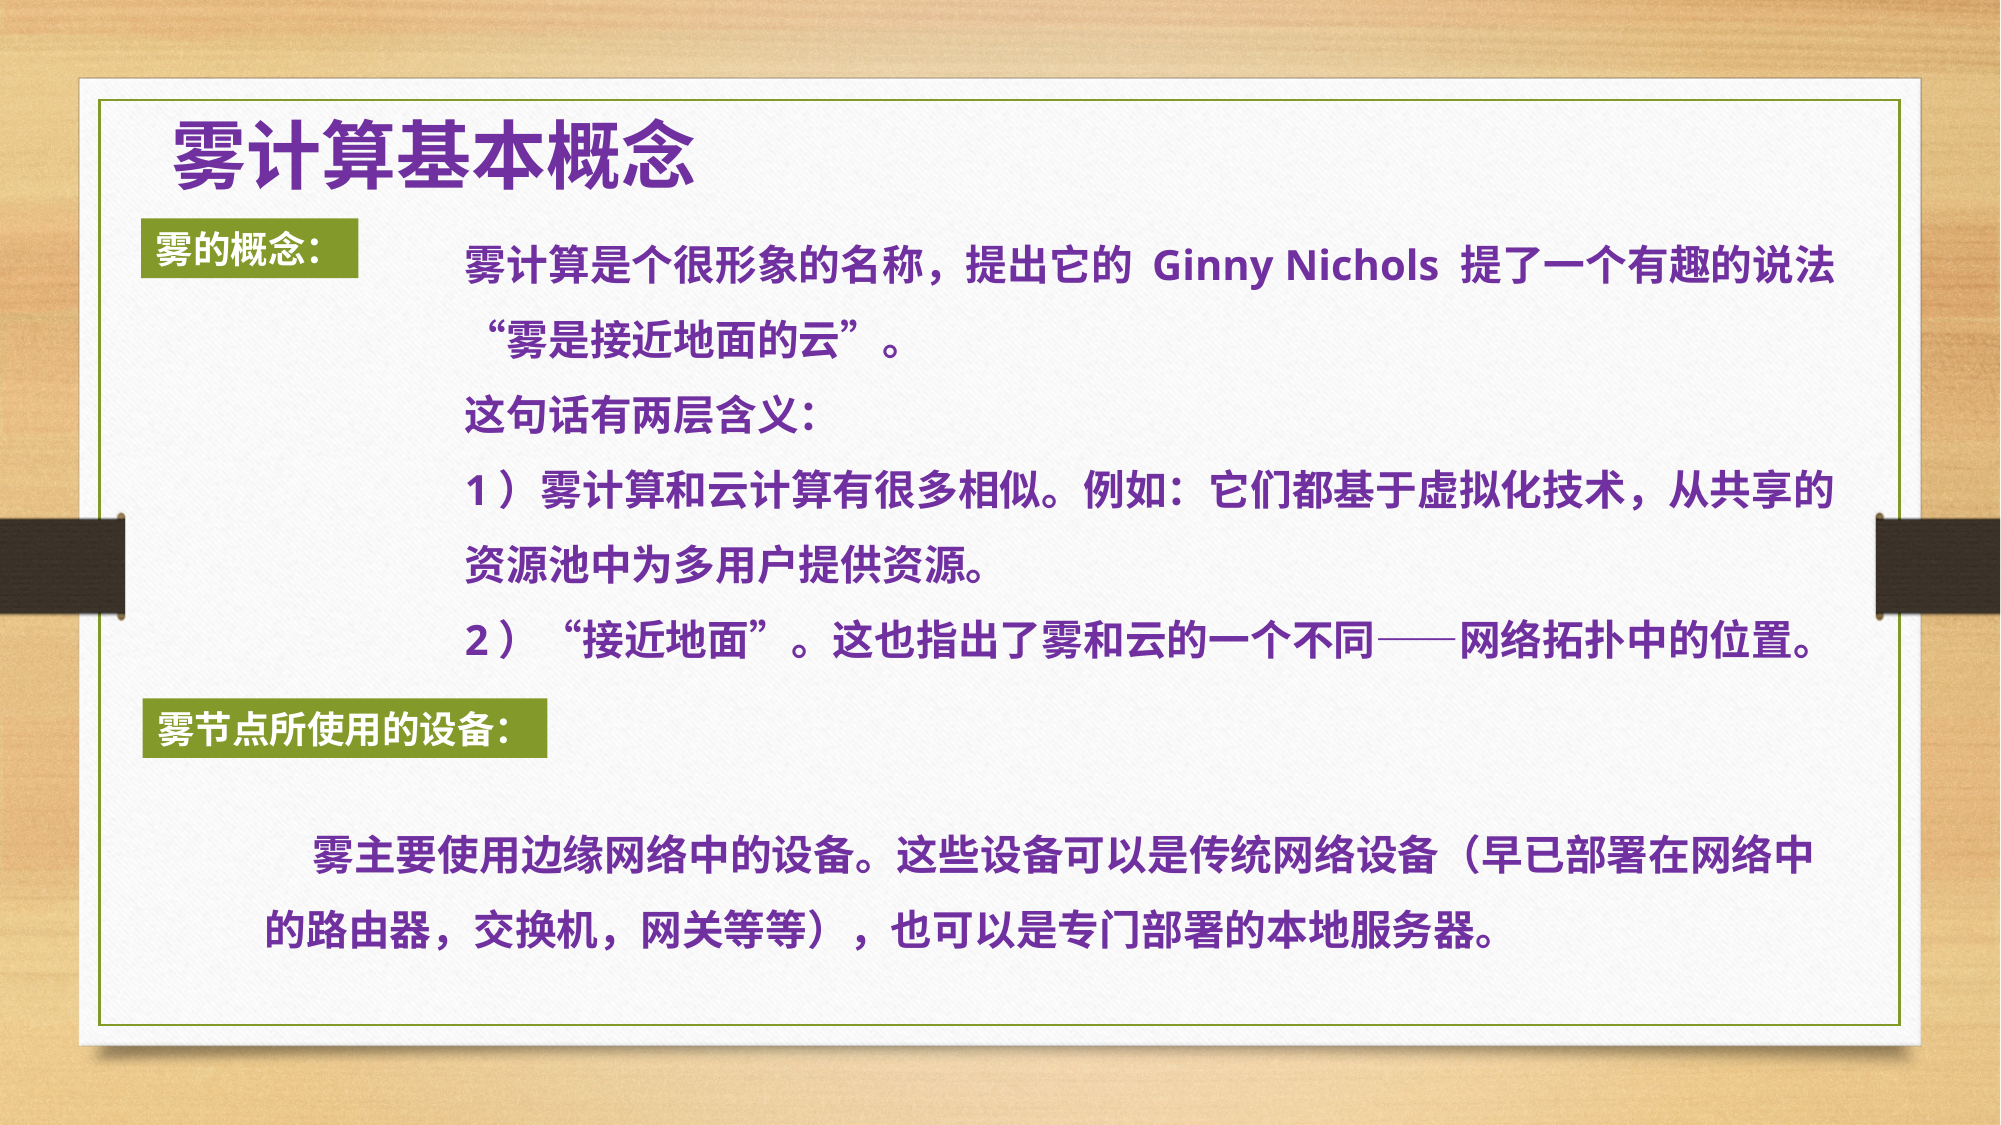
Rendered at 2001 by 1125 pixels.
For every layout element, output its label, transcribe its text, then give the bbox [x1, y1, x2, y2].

text_box 雾主要使用边缘网络中的设备。这些设备可以是传统网络设备（早已部署在网络中的路由器，交换机，网关等等），也可以是专门部署的本地服务器。 [249, 796, 1852, 961]
text_box 雾的概念： [141, 218, 359, 279]
text_box 雾计算基本概念 [156, 100, 821, 206]
text_box 雾节点所使用的设备： [142, 698, 548, 758]
text_box 雾计算是个很形象的名称，提出它的 Ginny Nichols 提了一个有趣的说法“雾是接近地面的云”。 这句话有两层含义： 1）雾计算和云计算有很多相似。例如：它们都基于虚拟化技术，从共享的资源池中为多用户提供资源。 2）“接近地面”。这也指出了雾和云的一个不同——网络拓扑中的位置。 [449, 206, 1870, 672]
picture [0, 0, 2001, 1125]
